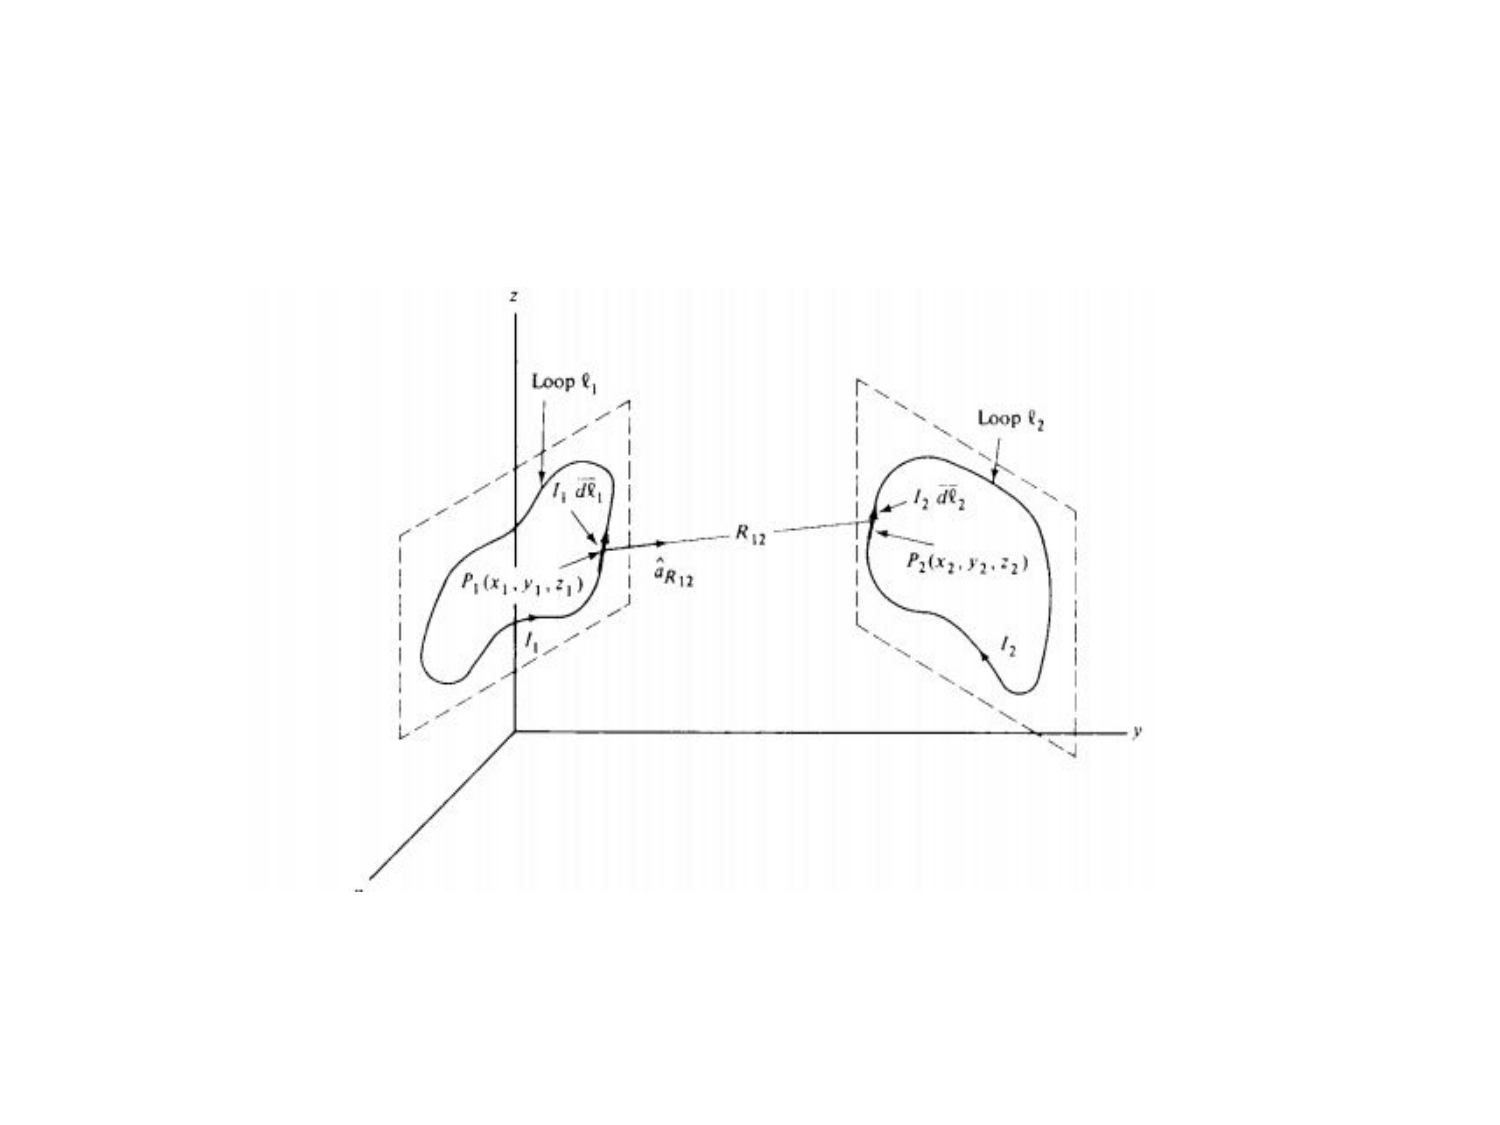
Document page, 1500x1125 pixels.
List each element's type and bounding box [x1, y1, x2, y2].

list [249, 287, 1155, 892]
